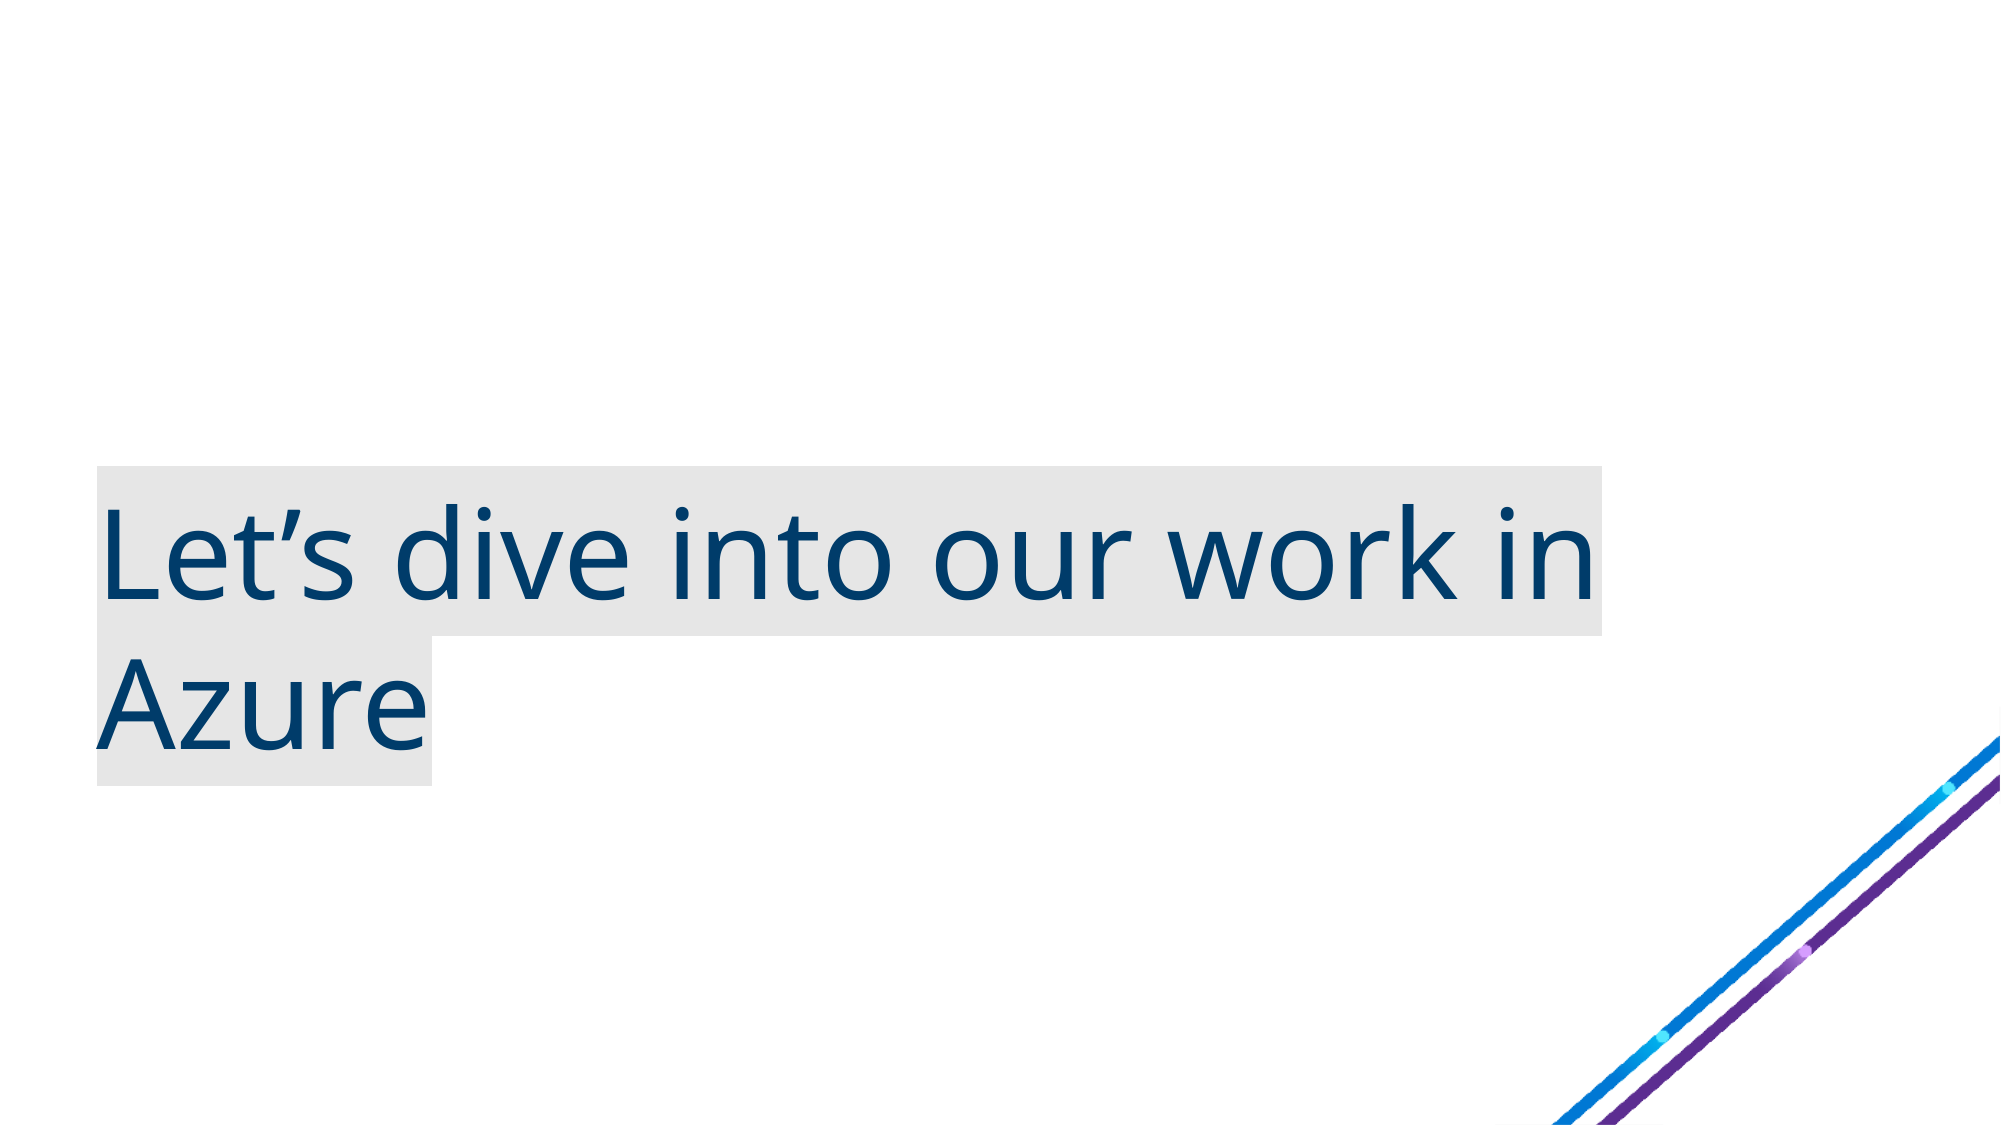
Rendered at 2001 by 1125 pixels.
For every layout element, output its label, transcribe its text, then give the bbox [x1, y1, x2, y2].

picture [1554, 738, 1999, 1124]
list Let’s dive into our work in Azure [96, 474, 1905, 626]
